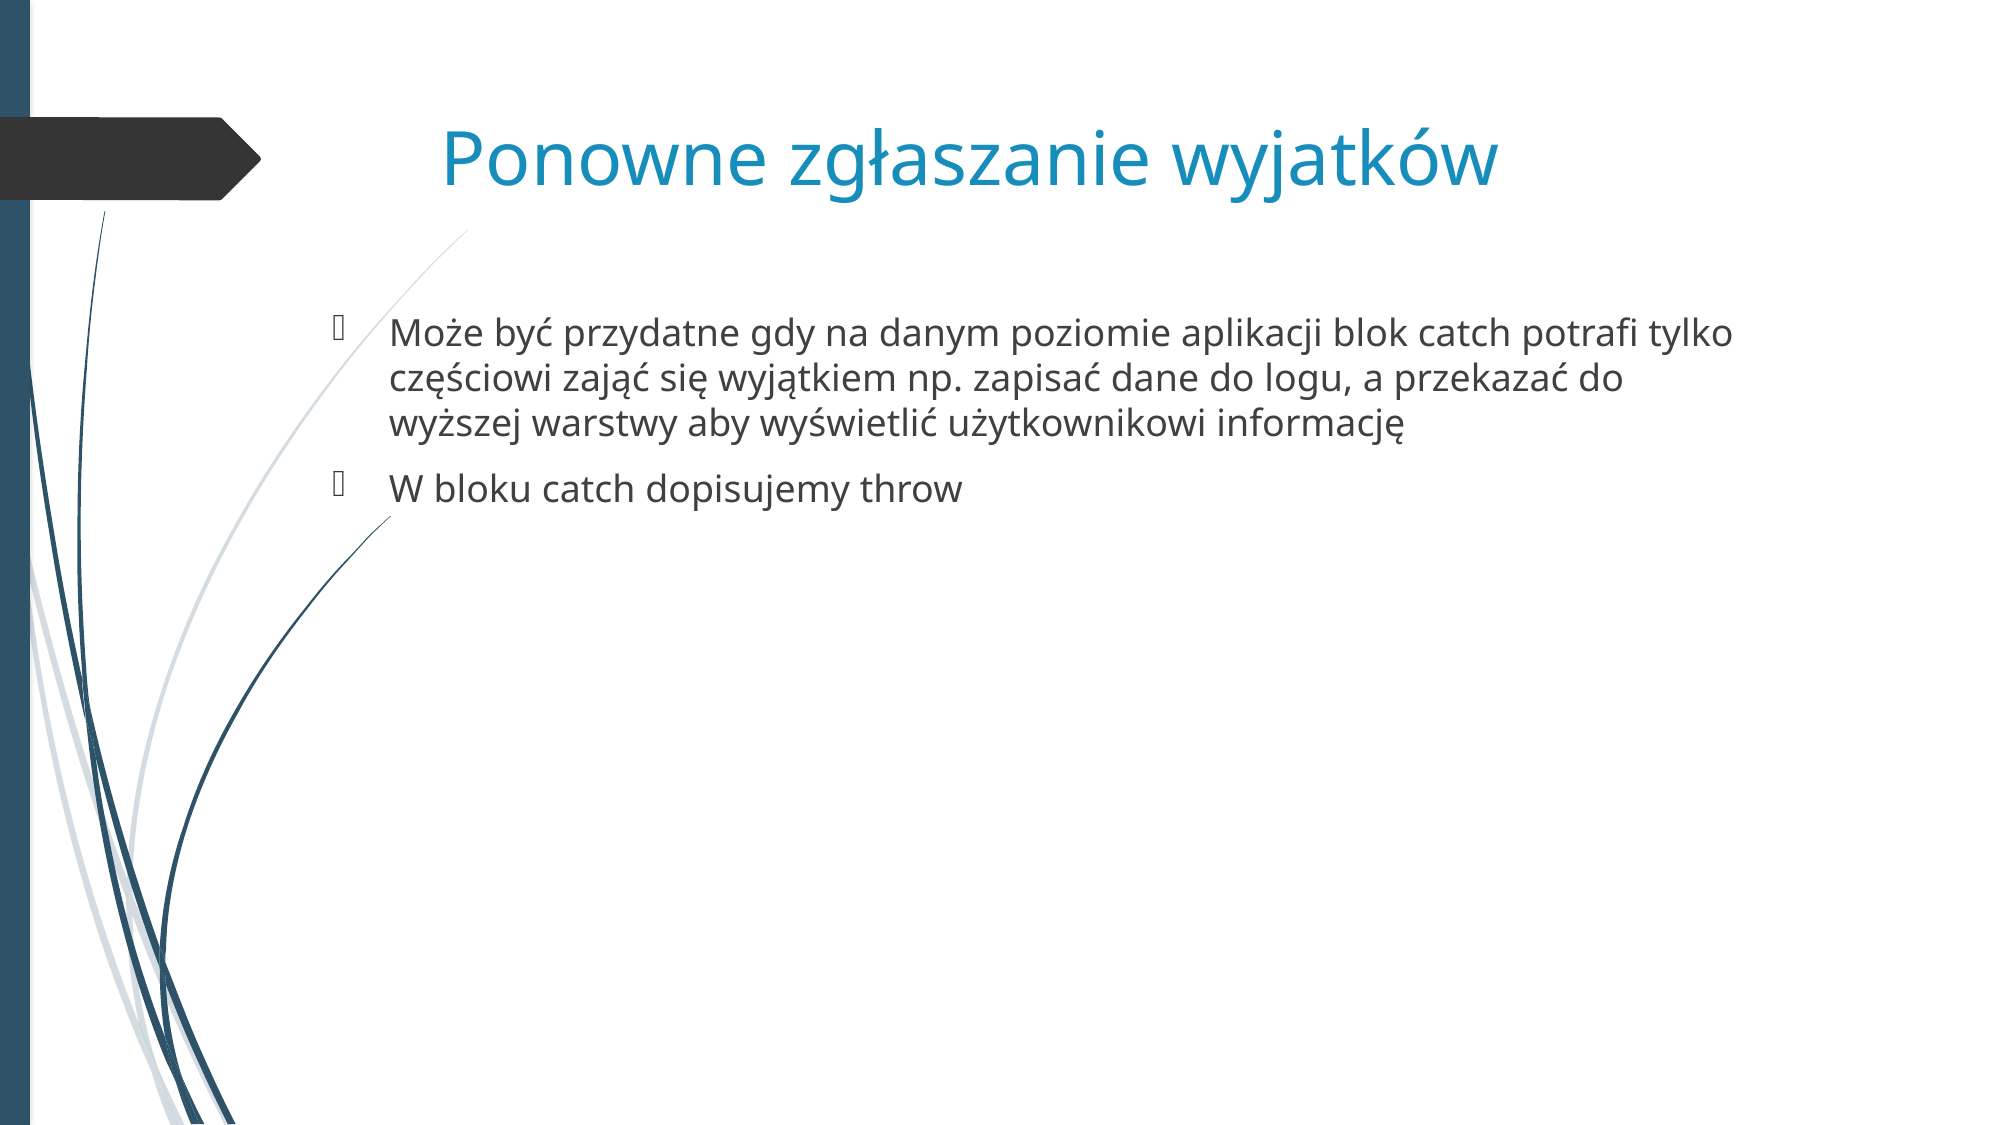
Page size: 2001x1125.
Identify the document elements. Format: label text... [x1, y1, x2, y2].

list Może być przydatne gdy na danym poziomie aplikacji blok catch potrafi tylko częściowi zająć się wyjątkiem np. zapisać dane do logu, a przekazać do wyższej warstwy aby wyświetlić użytkownikowi informację W bloku catch dopisujemy throw [317, 301, 1781, 1086]
title Ponowne zgłaszanie wyjatków [425, 102, 1888, 313]
